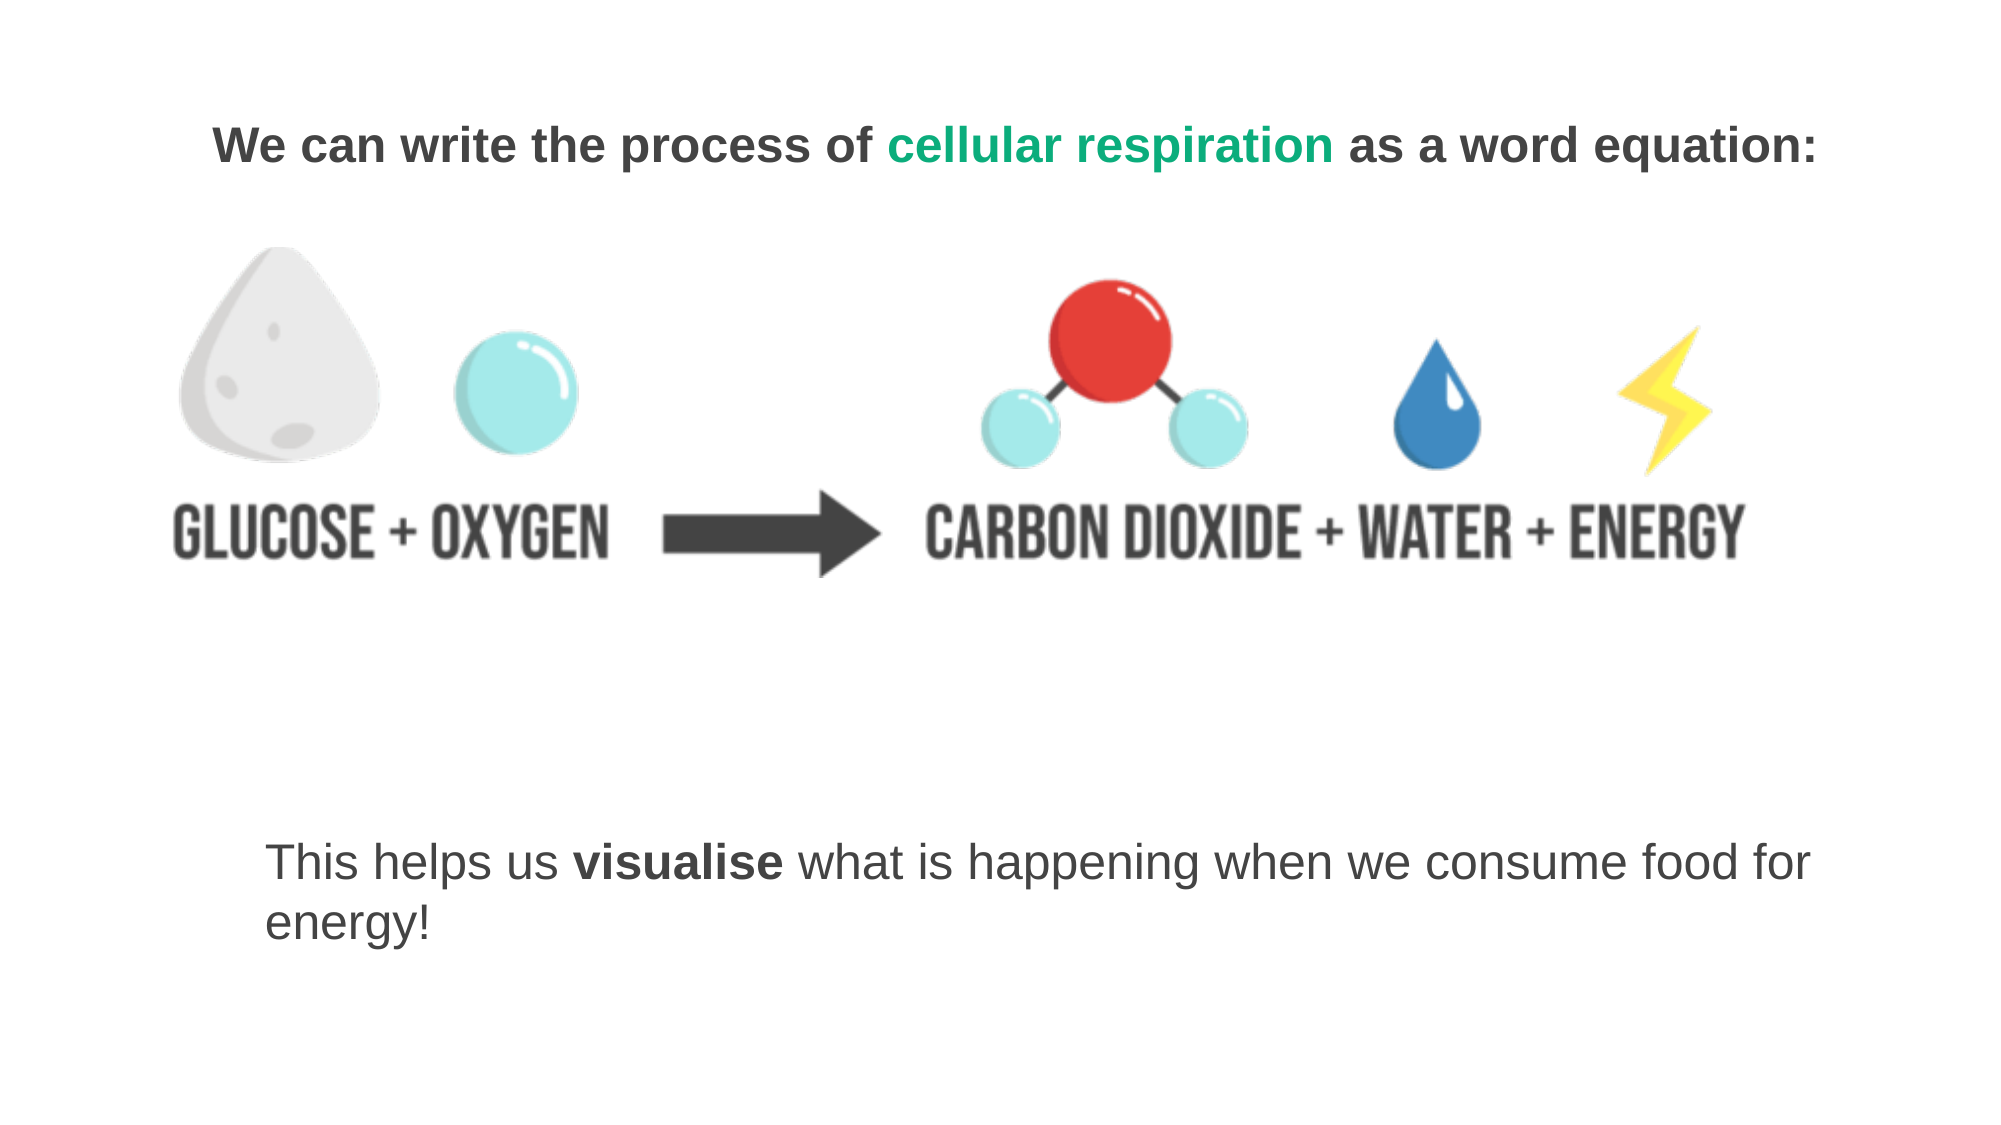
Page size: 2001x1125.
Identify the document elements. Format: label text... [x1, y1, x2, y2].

text_box We can write the process of cellular respiration as a word equation: [172, 105, 1859, 180]
text_box This helps us visualise what is happening when we consume food for energy! [249, 821, 1896, 957]
picture [172, 247, 1748, 578]
